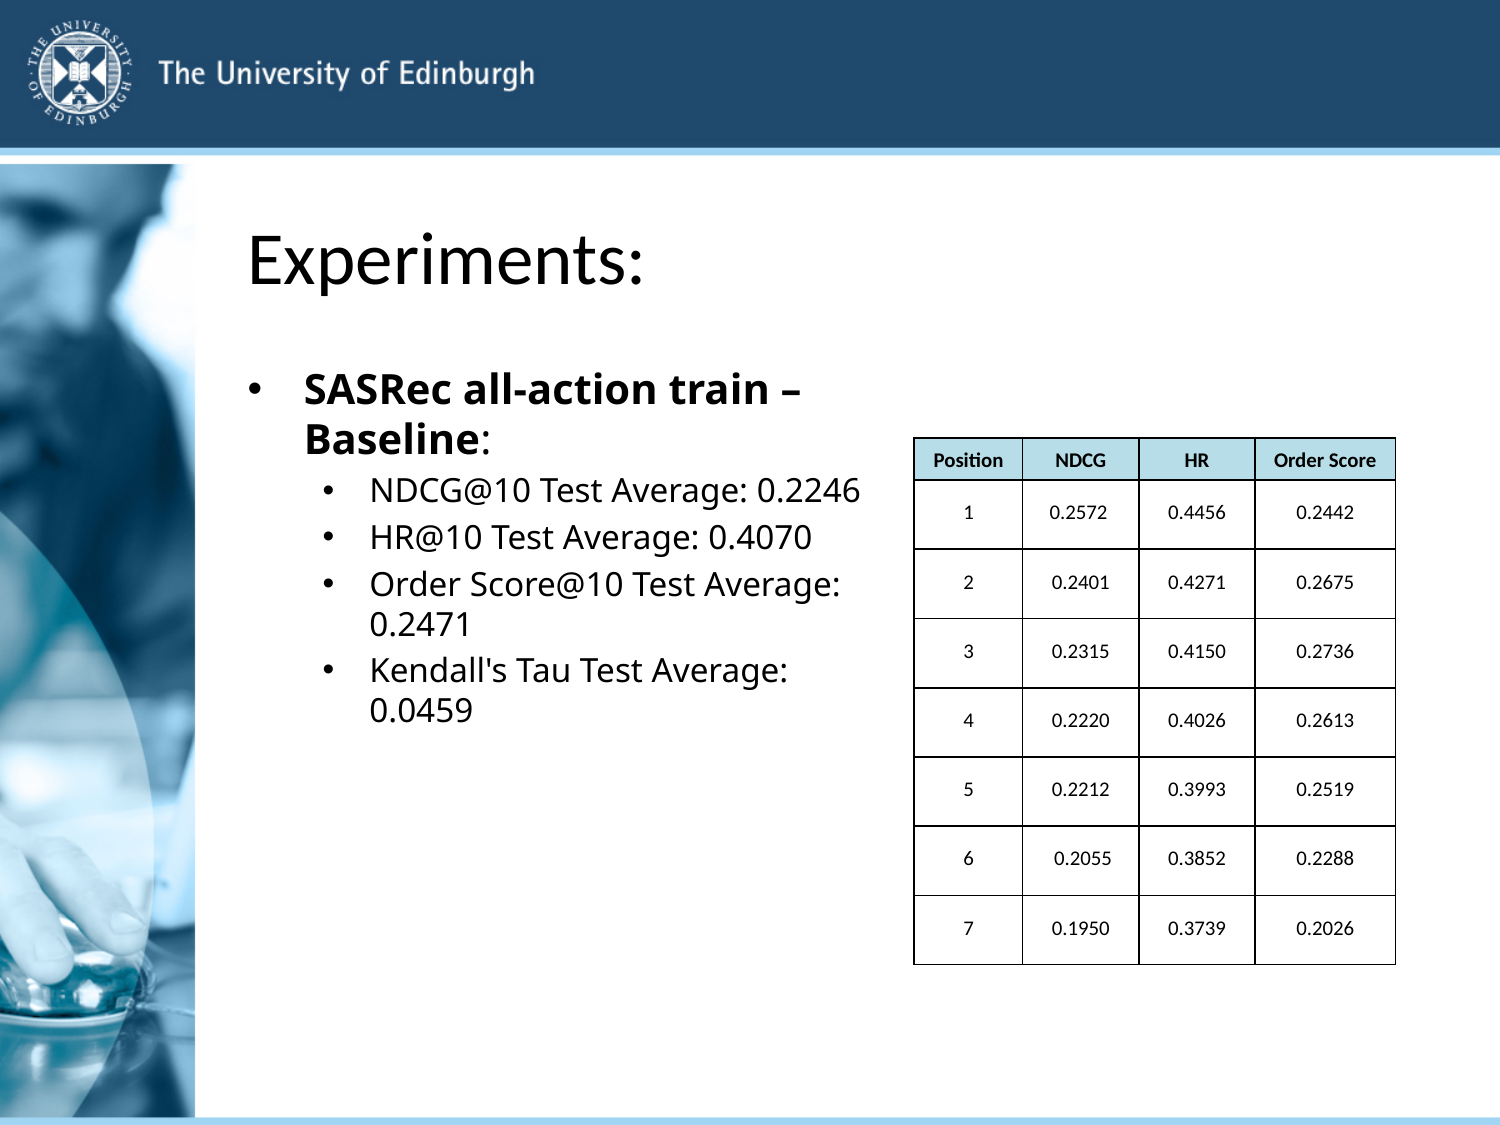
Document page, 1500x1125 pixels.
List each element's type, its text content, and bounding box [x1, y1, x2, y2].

table_cell 0.2055 [1023, 827, 1138, 895]
table_cell 4 [915, 689, 1022, 756]
table_cell 1 [915, 481, 1022, 548]
table_cell 0.2613 [1256, 689, 1395, 756]
table_cell 0.1950 [1023, 896, 1138, 964]
table_cell 0.2220 [1023, 689, 1138, 756]
table_cell 0.2572 [1023, 481, 1138, 548]
list SASRec all-action train – Baseline: NDCG@10 Test Average: 0.2246 HR@10 Test Average: 0.4070 Order Score@10 Test Average: 0.2471 Kendall's Tau Test Average: 0.0459 [232, 355, 915, 1005]
table_header Order Score [1256, 439, 1395, 479]
picture [0, 0, 1500, 1125]
table_cell 0.2736 [1256, 619, 1395, 687]
table_cell 0.2315 [1023, 619, 1138, 687]
table_cell 0.2519 [1256, 758, 1395, 825]
table_cell 0.3739 [1140, 896, 1254, 964]
table_cell 0.4026 [1140, 689, 1254, 756]
table_cell 5 [915, 758, 1022, 825]
table_header NDCG [1023, 439, 1138, 479]
table_cell 0.3852 [1140, 827, 1254, 895]
table_header HR [1140, 439, 1254, 479]
table_cell 0.2026 [1256, 896, 1395, 964]
table_cell 0.2675 [1256, 550, 1395, 618]
table_cell 2 [915, 550, 1022, 618]
table_cell 6 [915, 827, 1022, 895]
title Experiments: [232, 160, 1425, 348]
table_cell 0.4150 [1140, 619, 1254, 687]
table_cell 0.2401 [1023, 550, 1138, 618]
table_cell 0.3993 [1140, 758, 1254, 825]
table_cell 0.4456 [1140, 481, 1254, 548]
table_cell 0.2288 [1256, 827, 1395, 895]
picture [56, 992, 65, 1002]
table_cell 0.2442 [1256, 481, 1395, 548]
table_cell 0.2212 [1023, 758, 1138, 825]
table_header Position [915, 439, 1022, 479]
table_cell 3 [915, 619, 1022, 687]
table_cell 0.4271 [1140, 550, 1254, 618]
table_cell 7 [915, 896, 1022, 964]
